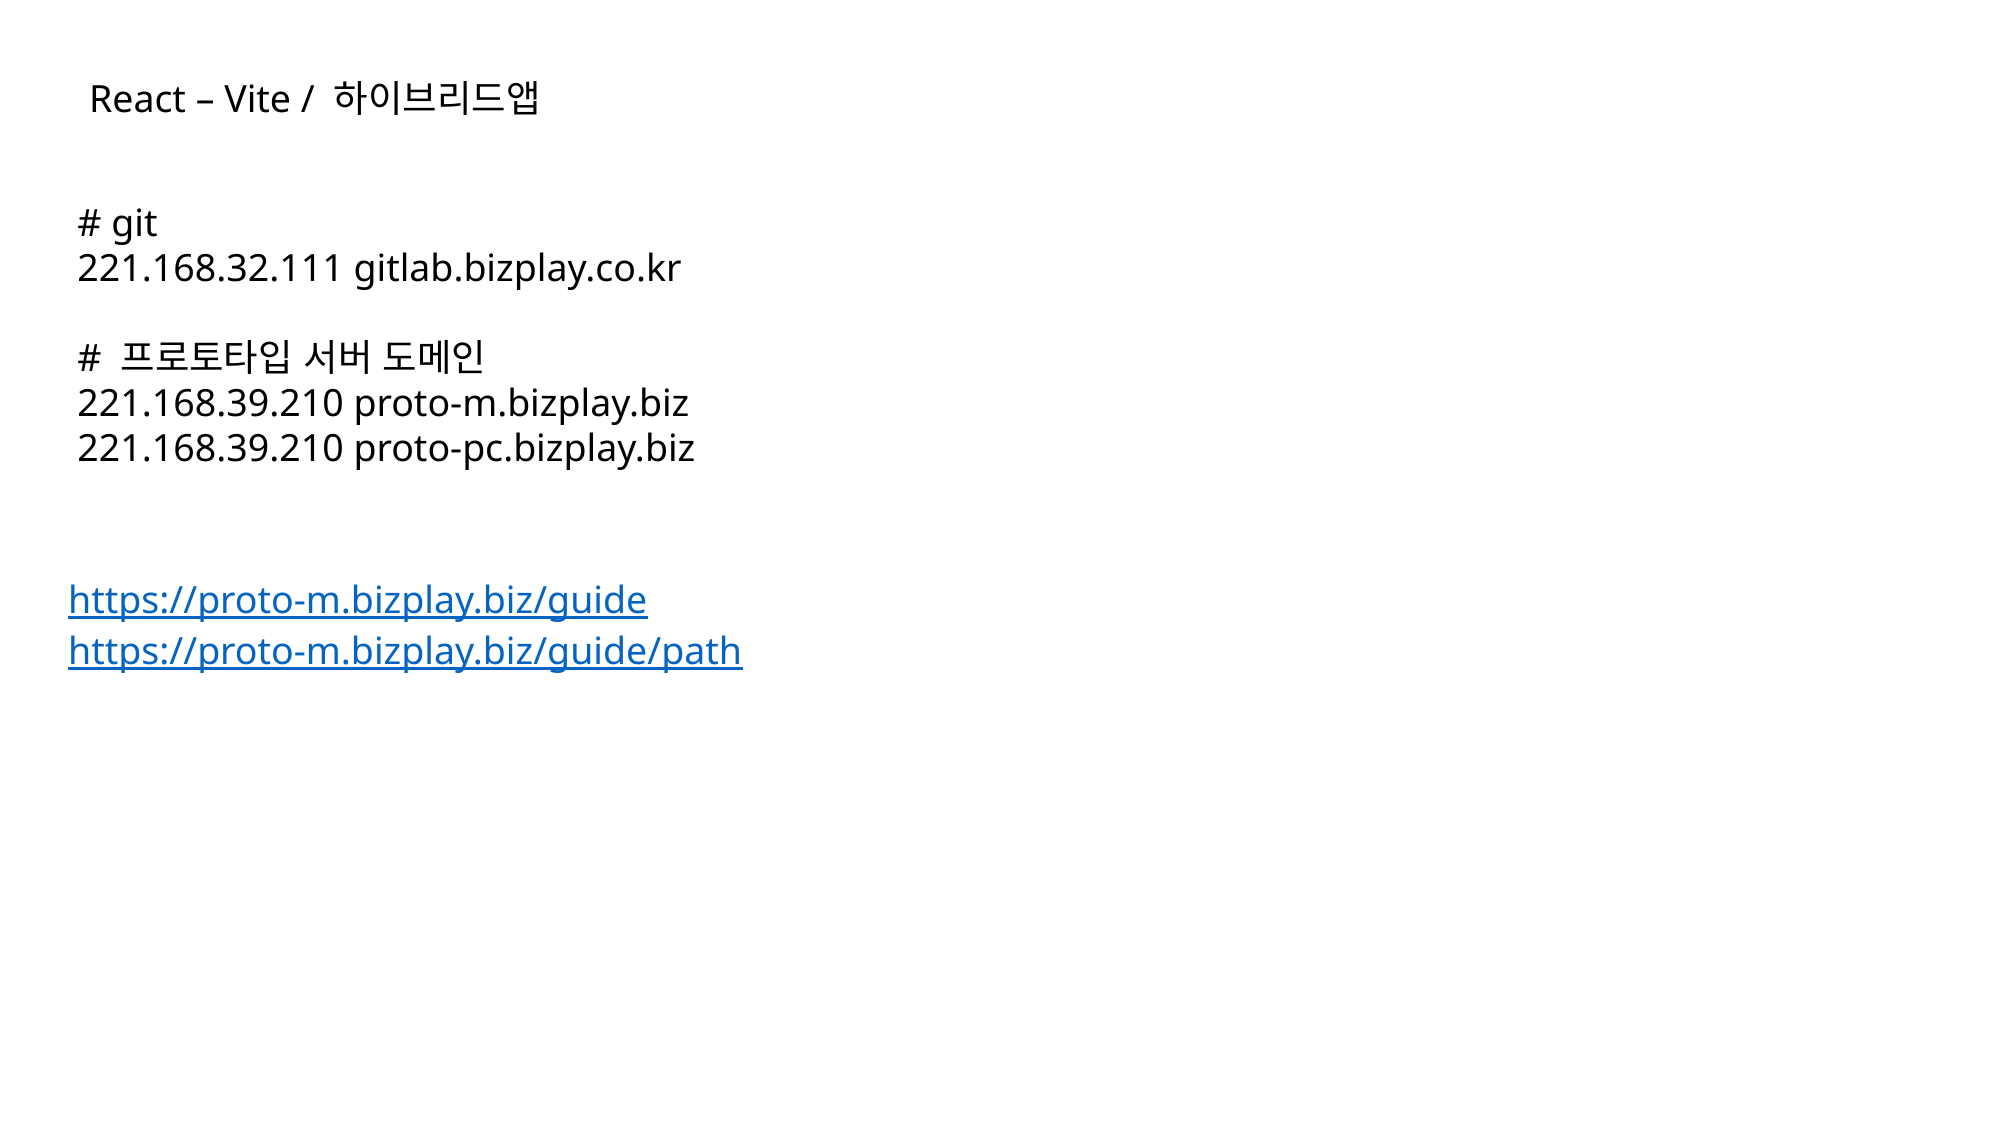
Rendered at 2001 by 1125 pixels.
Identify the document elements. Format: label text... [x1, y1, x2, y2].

text_box React – Vite / 하이브리드앱 [74, 67, 556, 128]
text_box # git 221.168.32.111 gitlab.bizplay.co.kr # 프로토타입 서버 도메인 221.168.39.210 proto-m.bizplay.biz 221.168.39.210 proto-pc.bizplay.biz [62, 191, 1063, 476]
text_box https://proto-m.bizplay.biz/guide https://proto-m.bizplay.biz/guide/path [53, 568, 758, 731]
